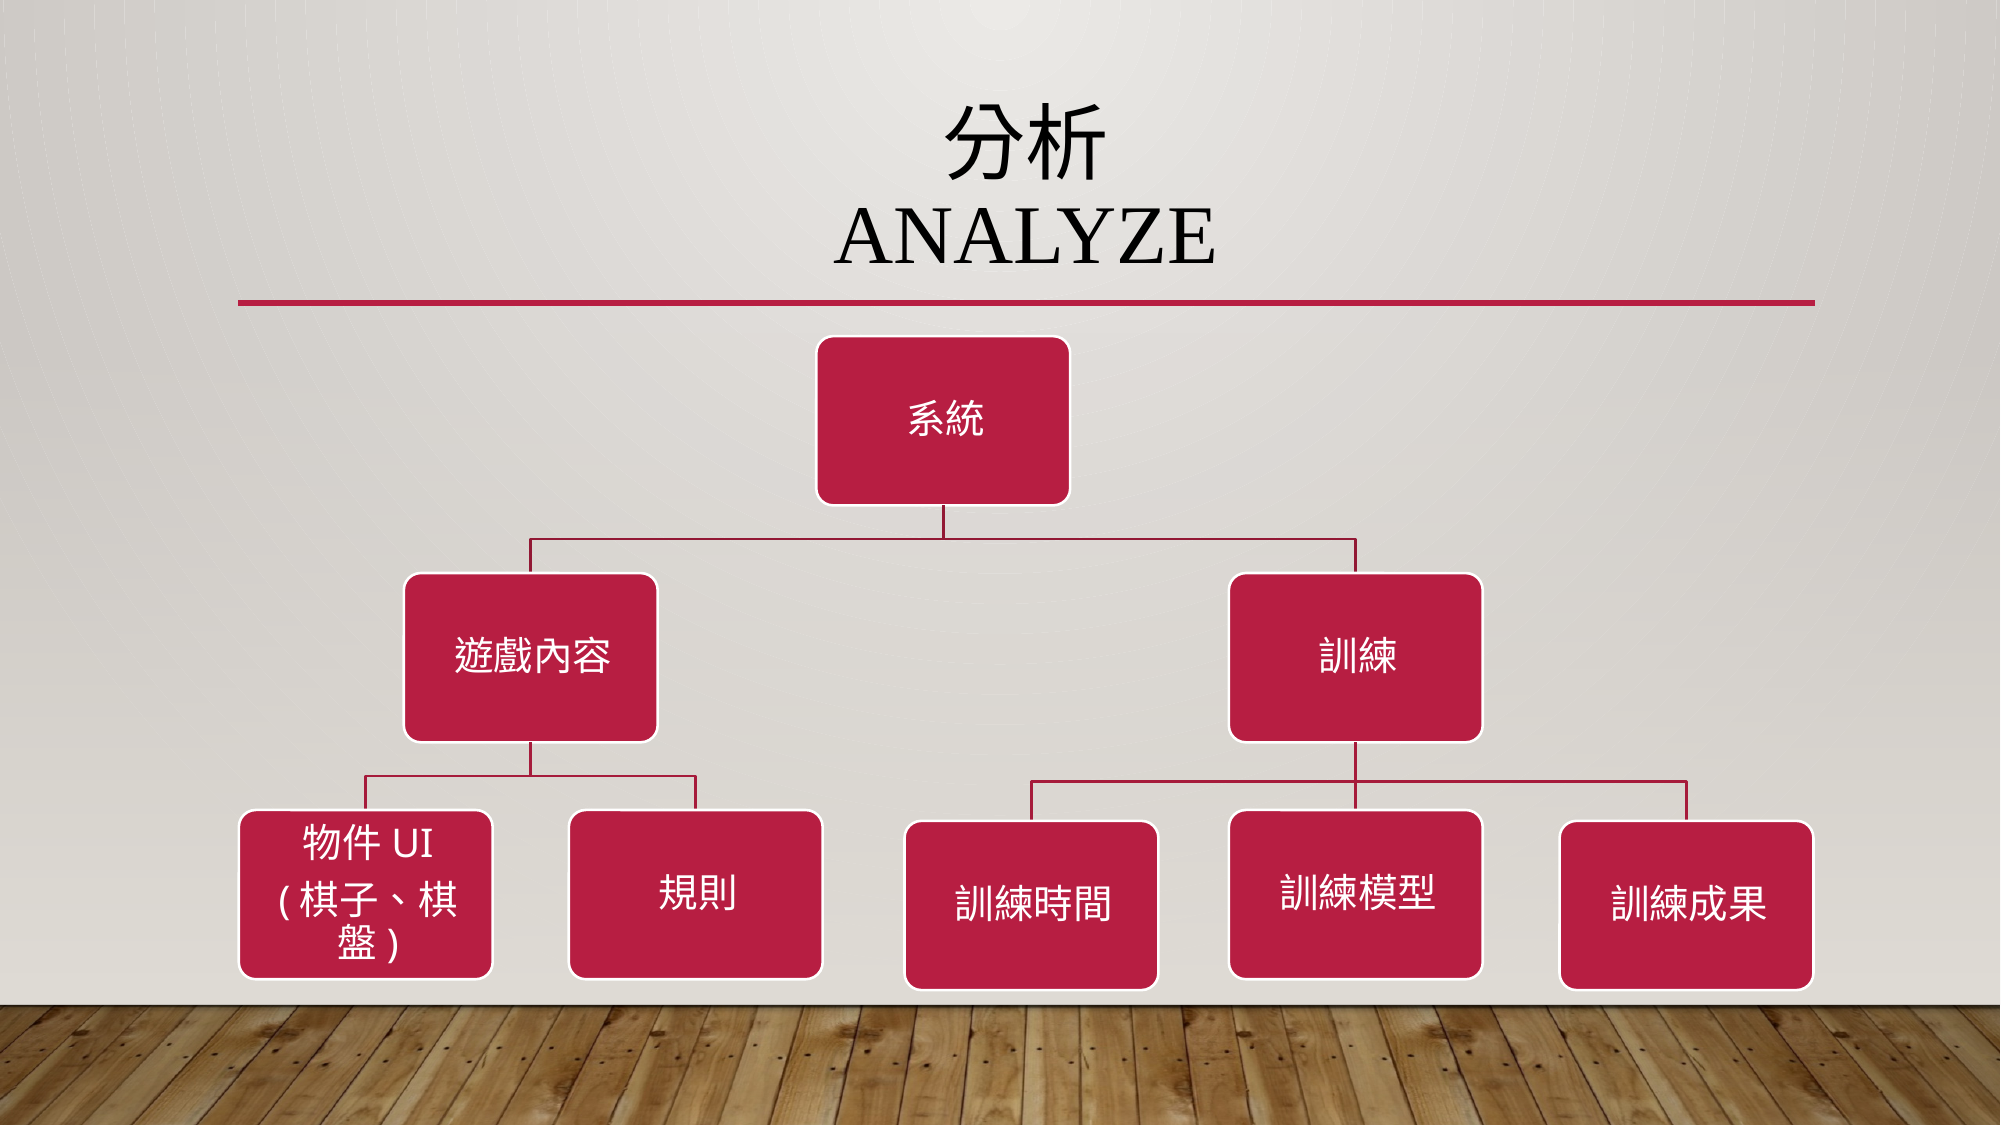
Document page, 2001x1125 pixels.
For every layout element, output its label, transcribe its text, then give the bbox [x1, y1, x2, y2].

title 分析 Analyze [238, 79, 1814, 305]
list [237, 314, 1814, 1001]
picture [0, 1005, 2000, 1125]
